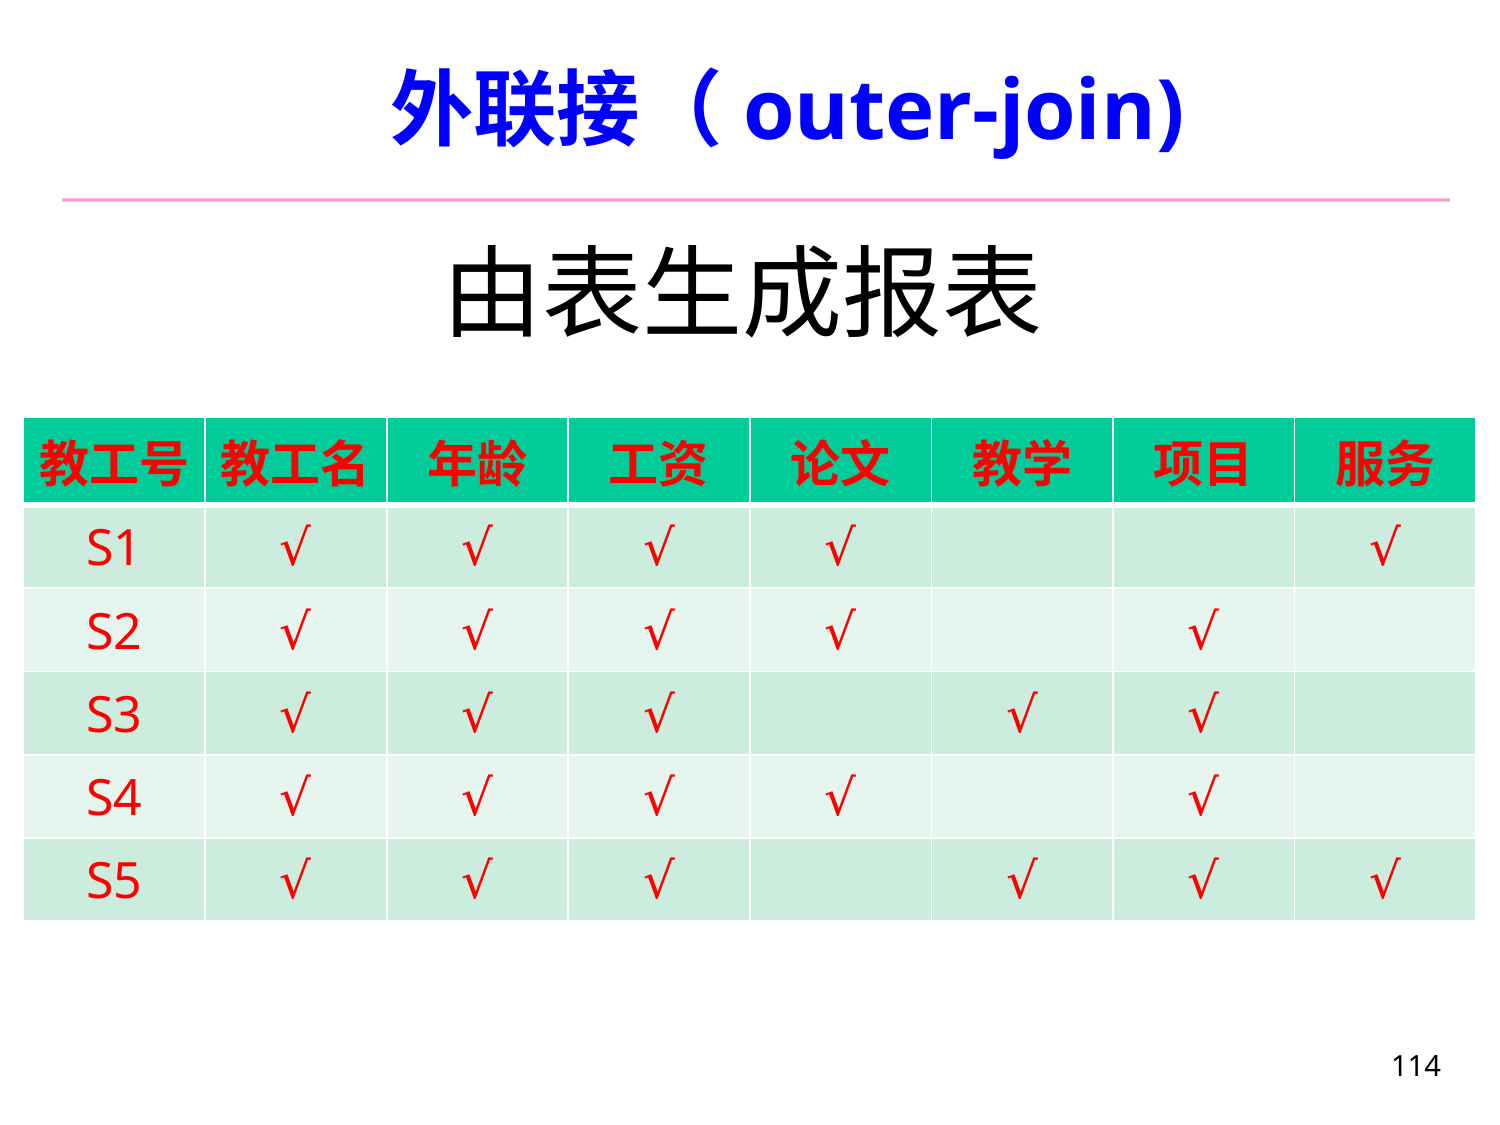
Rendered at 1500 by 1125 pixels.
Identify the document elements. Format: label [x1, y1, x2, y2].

table_cell [1295, 589, 1475, 671]
table_cell [206, 756, 386, 837]
table_header [569, 418, 749, 502]
table_cell [206, 839, 386, 920]
table_cell [751, 756, 931, 837]
table_header [1114, 418, 1294, 502]
table_cell [569, 756, 749, 837]
table_cell [932, 589, 1112, 671]
table_cell [206, 589, 386, 671]
table_cell [1295, 508, 1475, 587]
table_cell [569, 672, 749, 754]
table_cell [24, 756, 204, 837]
table_header [24, 418, 204, 502]
table_cell [1114, 589, 1294, 671]
table_cell [388, 672, 567, 754]
table_cell [388, 839, 567, 920]
table_cell [1114, 756, 1294, 837]
table_cell [751, 589, 931, 671]
table_header [751, 418, 931, 502]
table_cell [24, 589, 204, 671]
table_header [932, 418, 1112, 502]
table_cell [1295, 756, 1475, 837]
table_cell [24, 672, 204, 754]
table_cell [569, 589, 749, 671]
table_cell [24, 508, 204, 587]
table_header [206, 418, 386, 502]
table_cell [206, 672, 386, 754]
table_cell [1114, 508, 1294, 587]
table_cell [1295, 672, 1475, 754]
table_cell [1114, 839, 1294, 920]
table_cell [1295, 839, 1475, 920]
table_cell [932, 508, 1112, 587]
table_header [388, 418, 567, 502]
text_box [428, 222, 1058, 358]
table_header [1295, 418, 1475, 502]
table_cell [388, 589, 567, 671]
table_cell [932, 672, 1112, 754]
table_cell [569, 839, 749, 920]
table_cell [388, 756, 567, 837]
table_cell [751, 839, 931, 920]
table_cell [24, 839, 204, 920]
table_cell [751, 672, 931, 754]
table_cell [206, 508, 386, 587]
slide_number [1143, 1039, 1457, 1115]
table_cell [1114, 672, 1294, 754]
table_cell [932, 839, 1112, 920]
table_cell [569, 508, 749, 587]
table_cell [388, 508, 567, 587]
table_cell [932, 756, 1112, 837]
table_cell [751, 508, 931, 587]
title [149, 24, 1426, 188]
